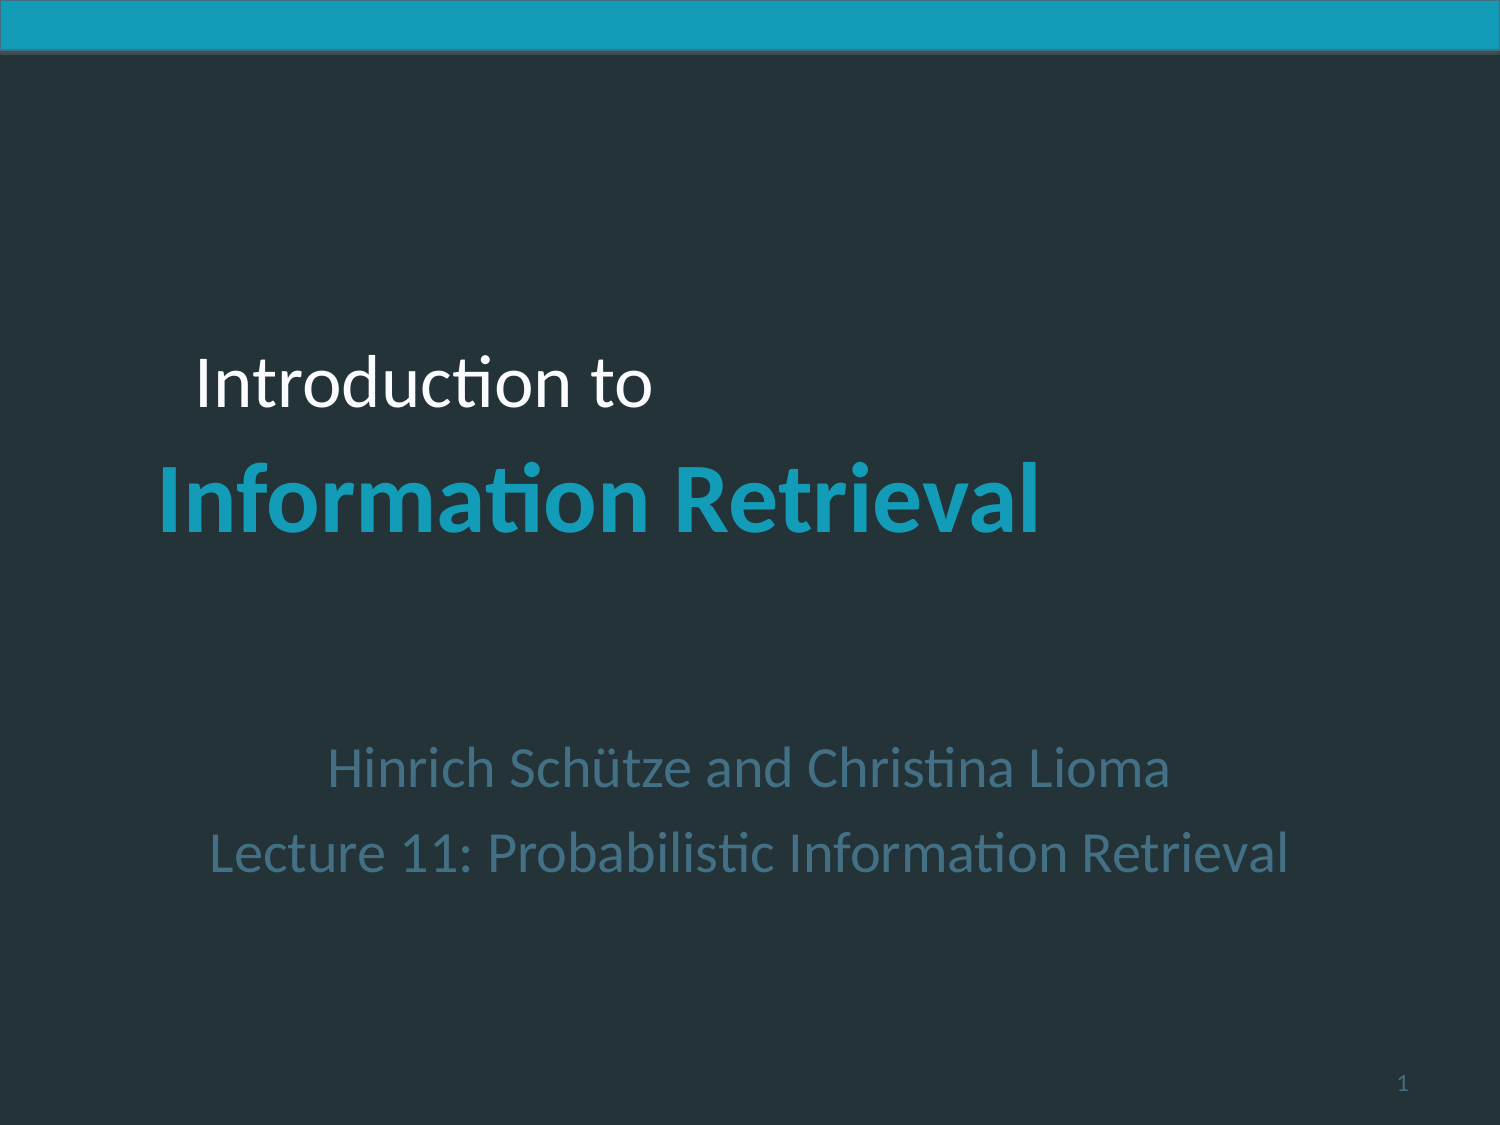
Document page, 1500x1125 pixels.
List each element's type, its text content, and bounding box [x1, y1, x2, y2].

text_box Hinrich Schütze and Christina Lioma Lecture 11: Probabilistic Information Retrieval [174, 637, 1325, 1025]
slide_number 1 [1074, 1058, 1425, 1105]
